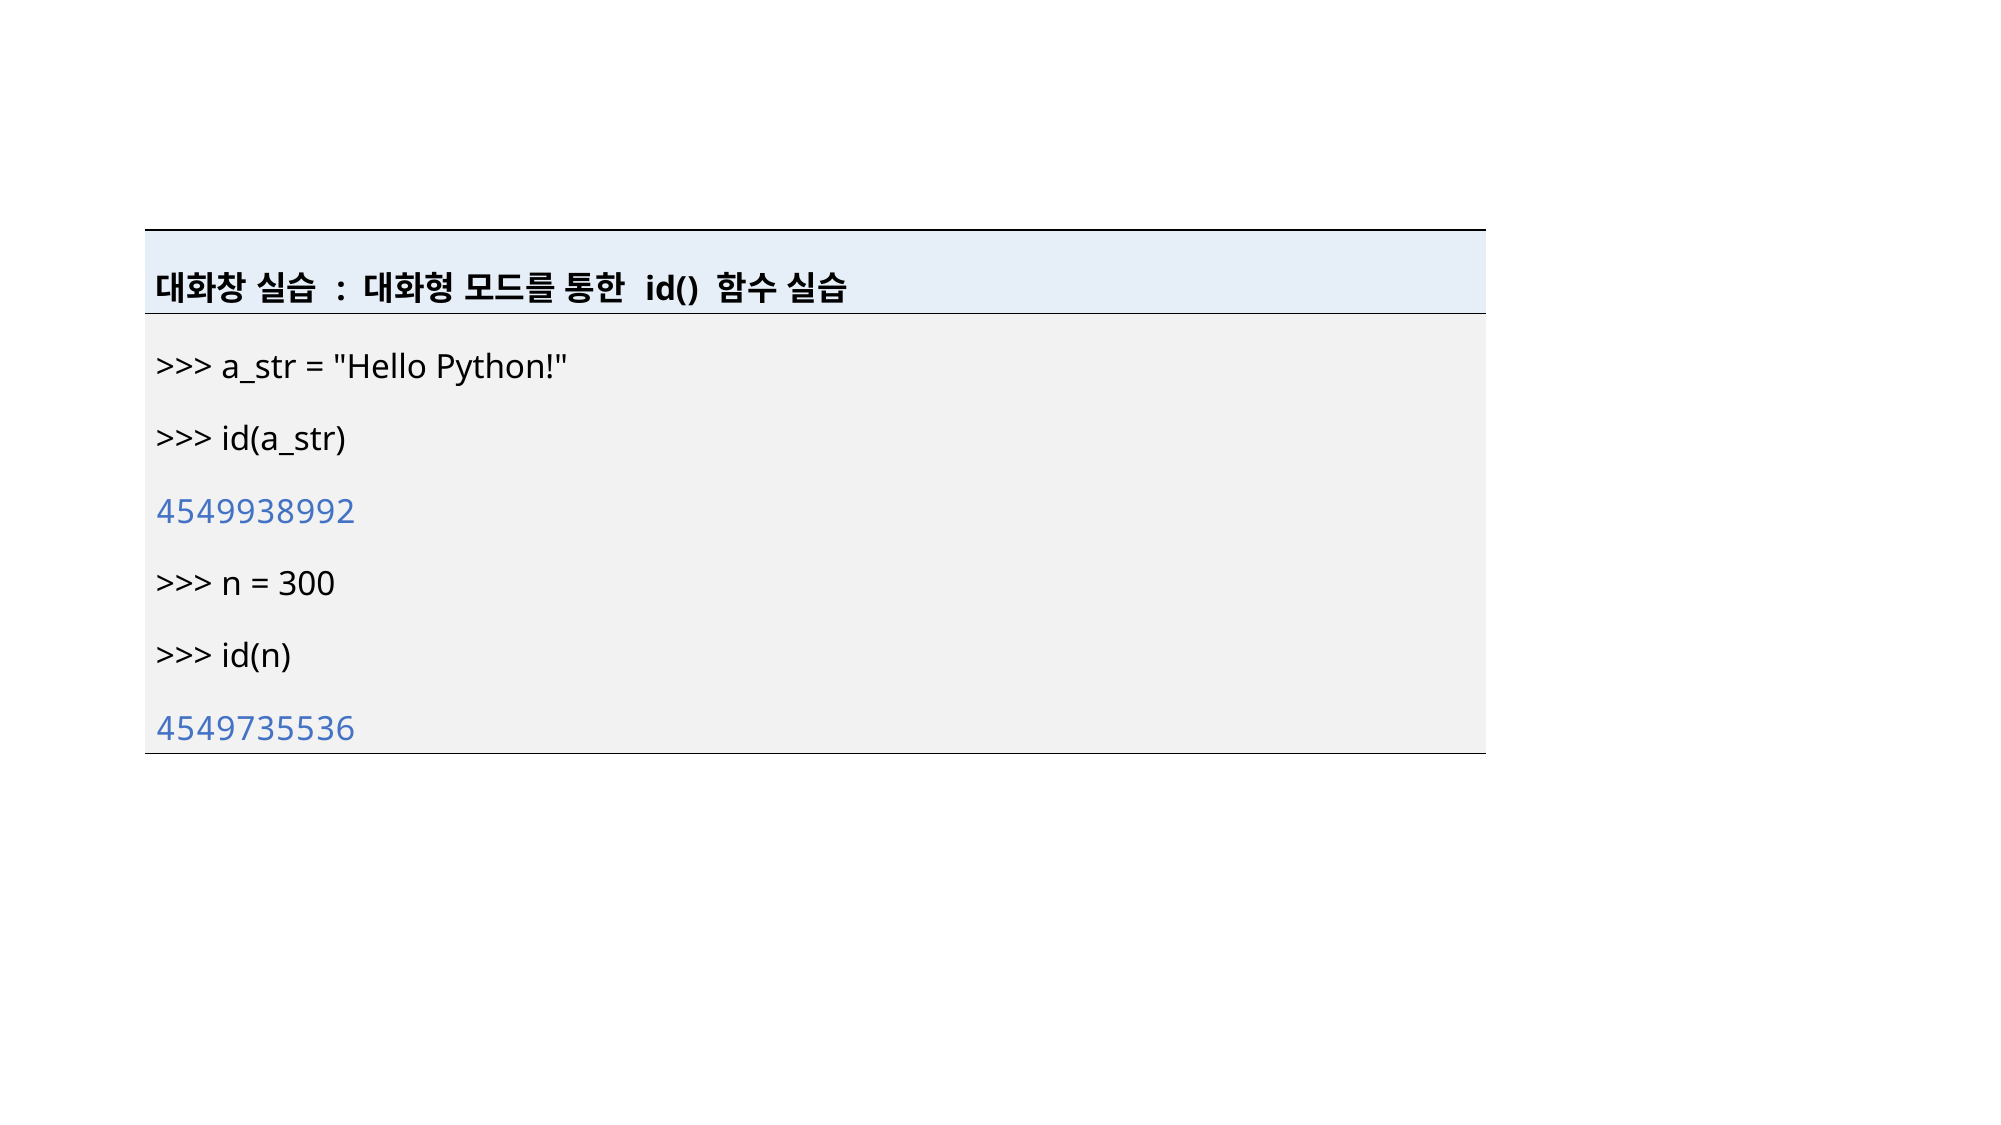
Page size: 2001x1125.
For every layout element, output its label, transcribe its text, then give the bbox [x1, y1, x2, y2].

table_header 대화창 실습 : 대화형 모드를 통한 id() 함수 실습 [145, 231, 1486, 313]
table_cell >>> a_str = "Hello Python!" >>> id(a_str) 4549938992 >>> n = 300 >>> id(n) 4549735536 [145, 314, 1486, 753]
